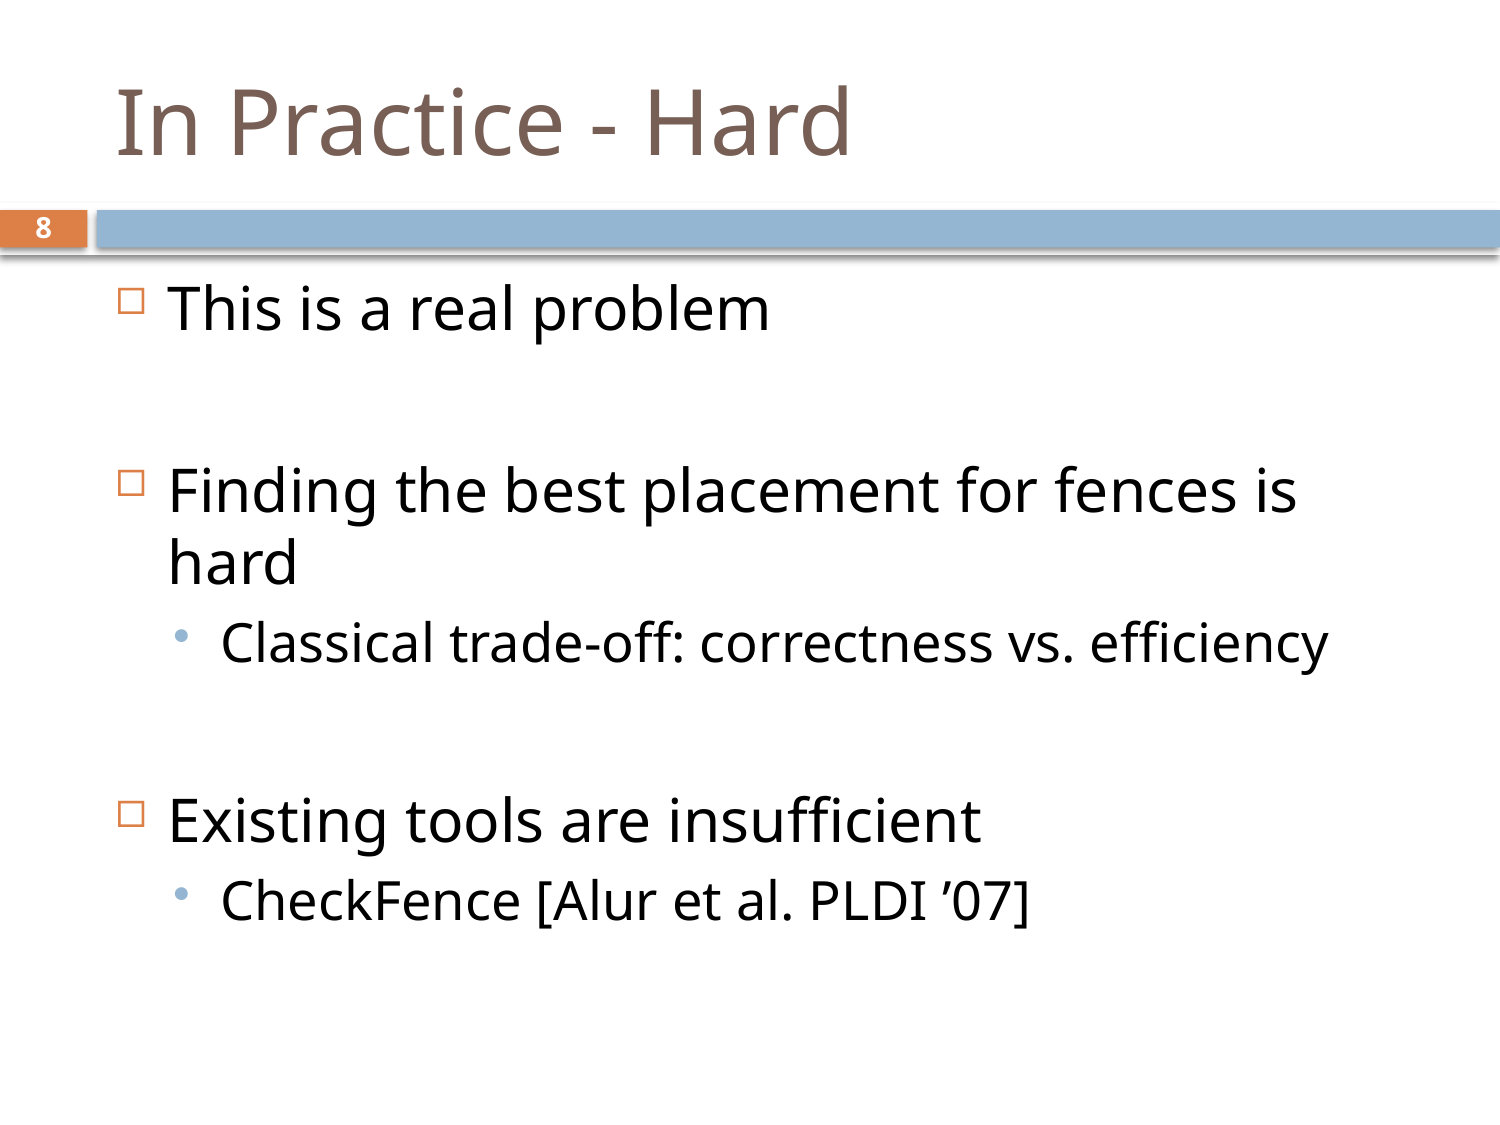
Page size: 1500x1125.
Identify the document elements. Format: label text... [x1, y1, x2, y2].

list This is a real problem Finding the best placement for fences is hard Classical trade-off: correctness vs. efficiency Existing tools are insufficient CheckFence [Alur et al. PLDI ’07] [100, 262, 1438, 1000]
slide_number 8 [0, 208, 88, 249]
title In Practice - Hard [100, 37, 1438, 200]
